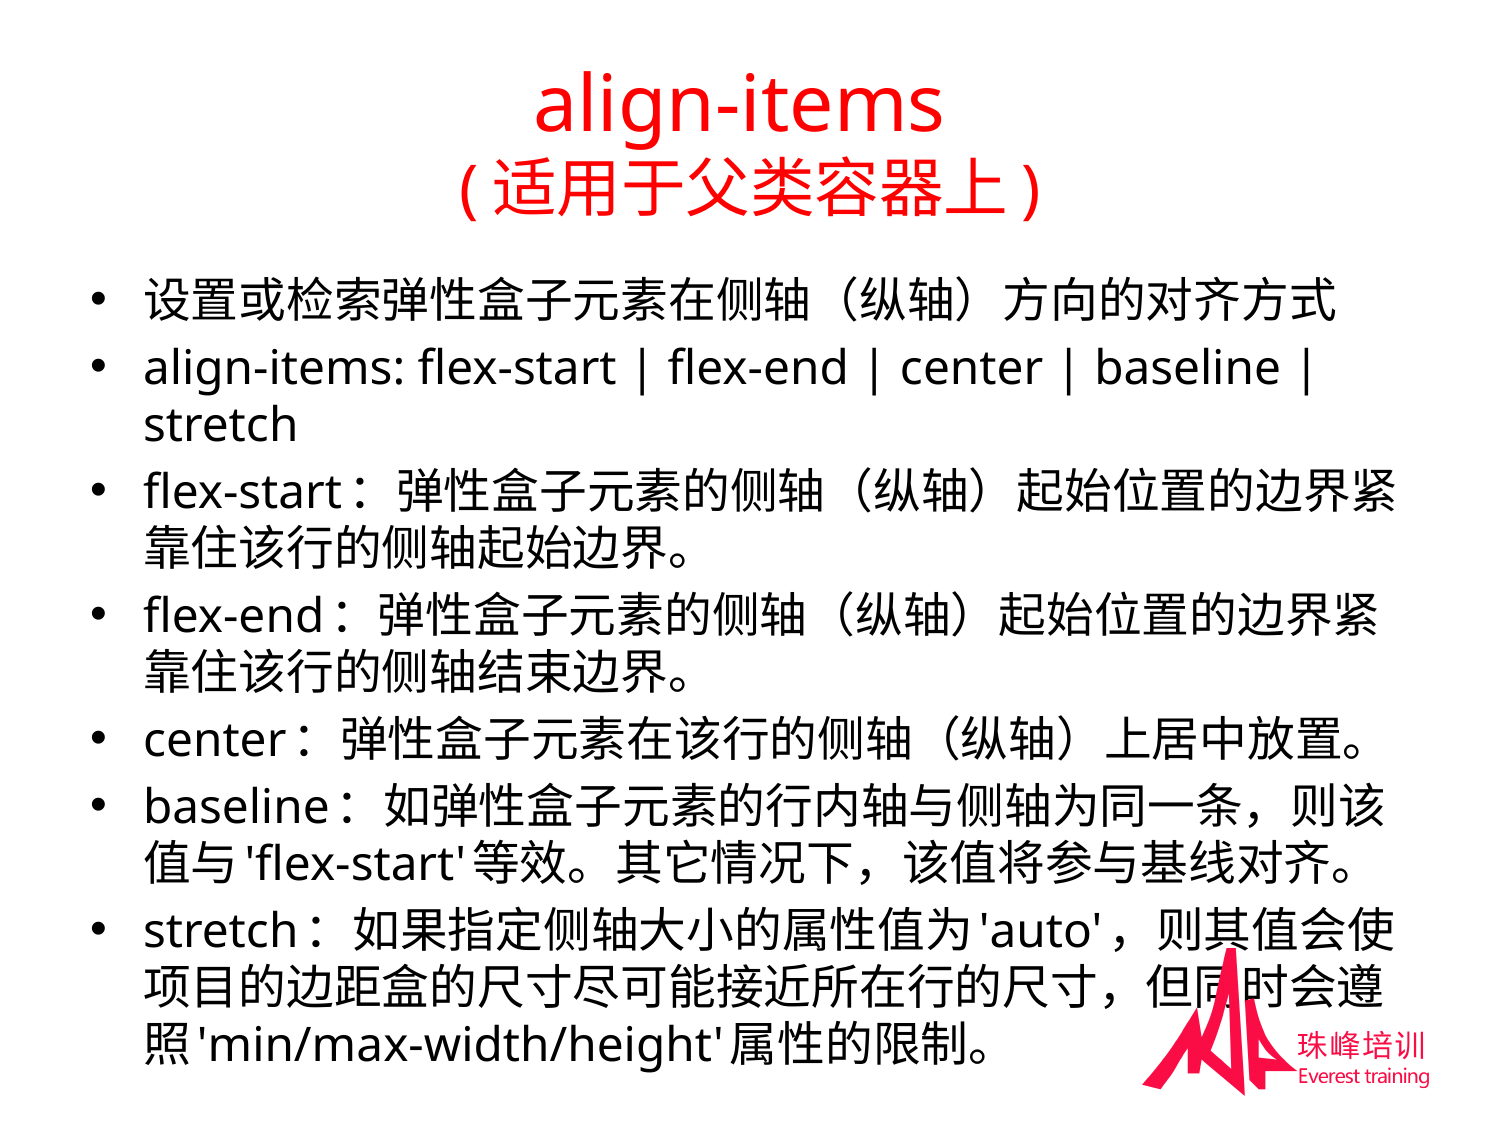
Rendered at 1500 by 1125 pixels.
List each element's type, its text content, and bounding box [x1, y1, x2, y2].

list 设置或检索弹性盒子元素在侧轴（纵轴）方向的对齐方式 align-items: flex-start | flex-end | center | baseline | stretch flex-start：弹性盒子元素的侧轴（纵轴）起始位置的边界紧靠住该行的侧轴起始边界。 flex-end：弹性盒子元素的侧轴（纵轴）起始位置的边界紧靠住该行的侧轴结束边界。 center：弹性盒子元素在该行的侧轴（纵轴）上居中放置。 baseline：如弹性盒子元素的行内轴与侧轴为同一条，则该值与'flex-start'等效。其它情况下，该值将参与基线对齐。 stretch：如果指定侧轴大小的属性值为'auto'，则其值会使项目的边距盒的尺寸尽可能接近所在行的尺寸，但同时会遵照'min/max-width/height'属性的限制。 [75, 262, 1425, 1104]
picture [1142, 948, 1429, 1097]
title align-items (适用于父类容器上) [75, 45, 1425, 233]
